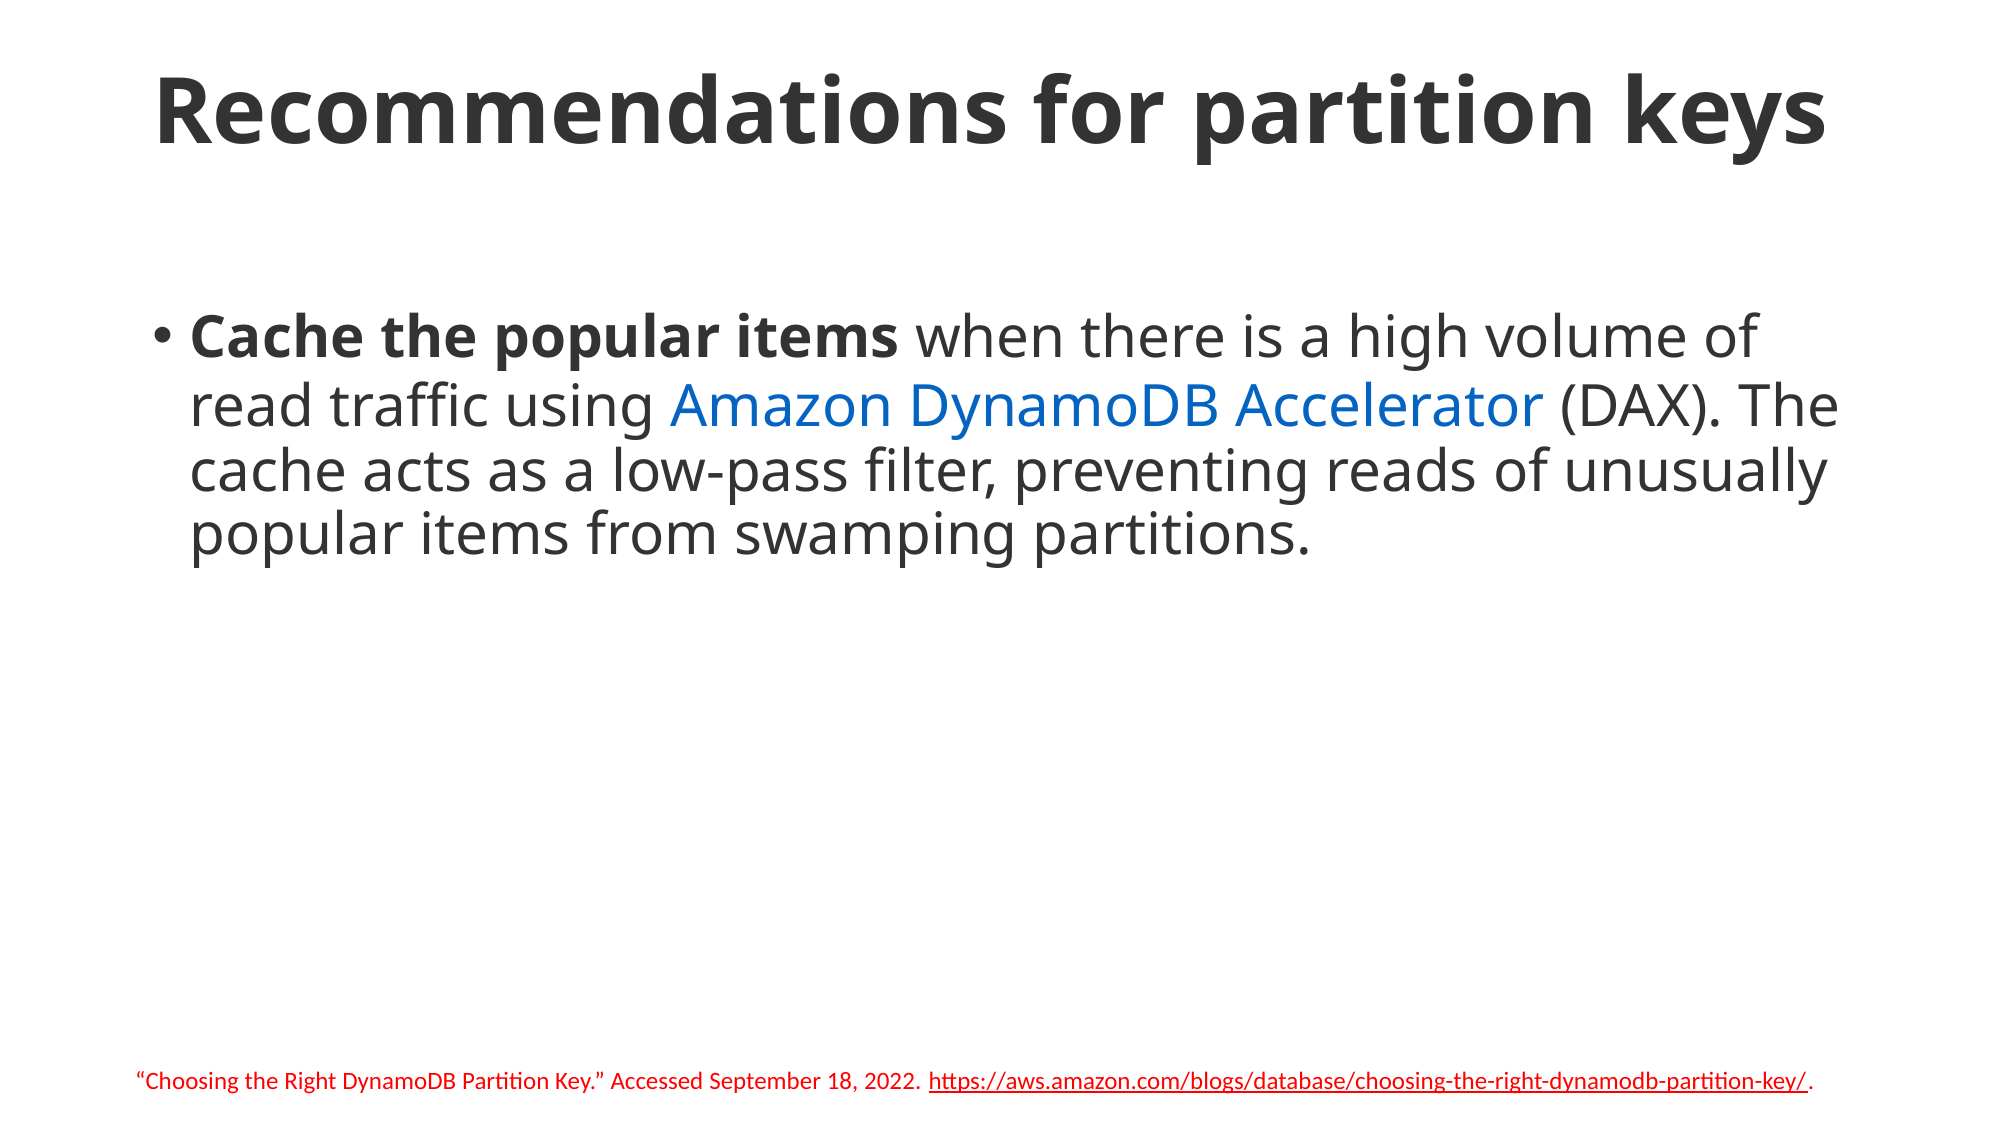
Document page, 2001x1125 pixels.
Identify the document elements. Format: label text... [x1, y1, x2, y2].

list Cache the popular items when there is a high volume of read traffic using Amazon DynamoDB Accelerator (DAX). The cache acts as a low-pass filter, preventing reads of unusually popular items from swamping partitions. [137, 299, 1863, 1014]
text_box “Choosing the Right DynamoDB Partition Key.” Accessed September 18, 2022. https://aws.amazon.com/blogs/database/choosing-the-right-dynamodb-partition-key/. [120, 1057, 2000, 1103]
title Recommendations for partition keys [137, 59, 1863, 278]
